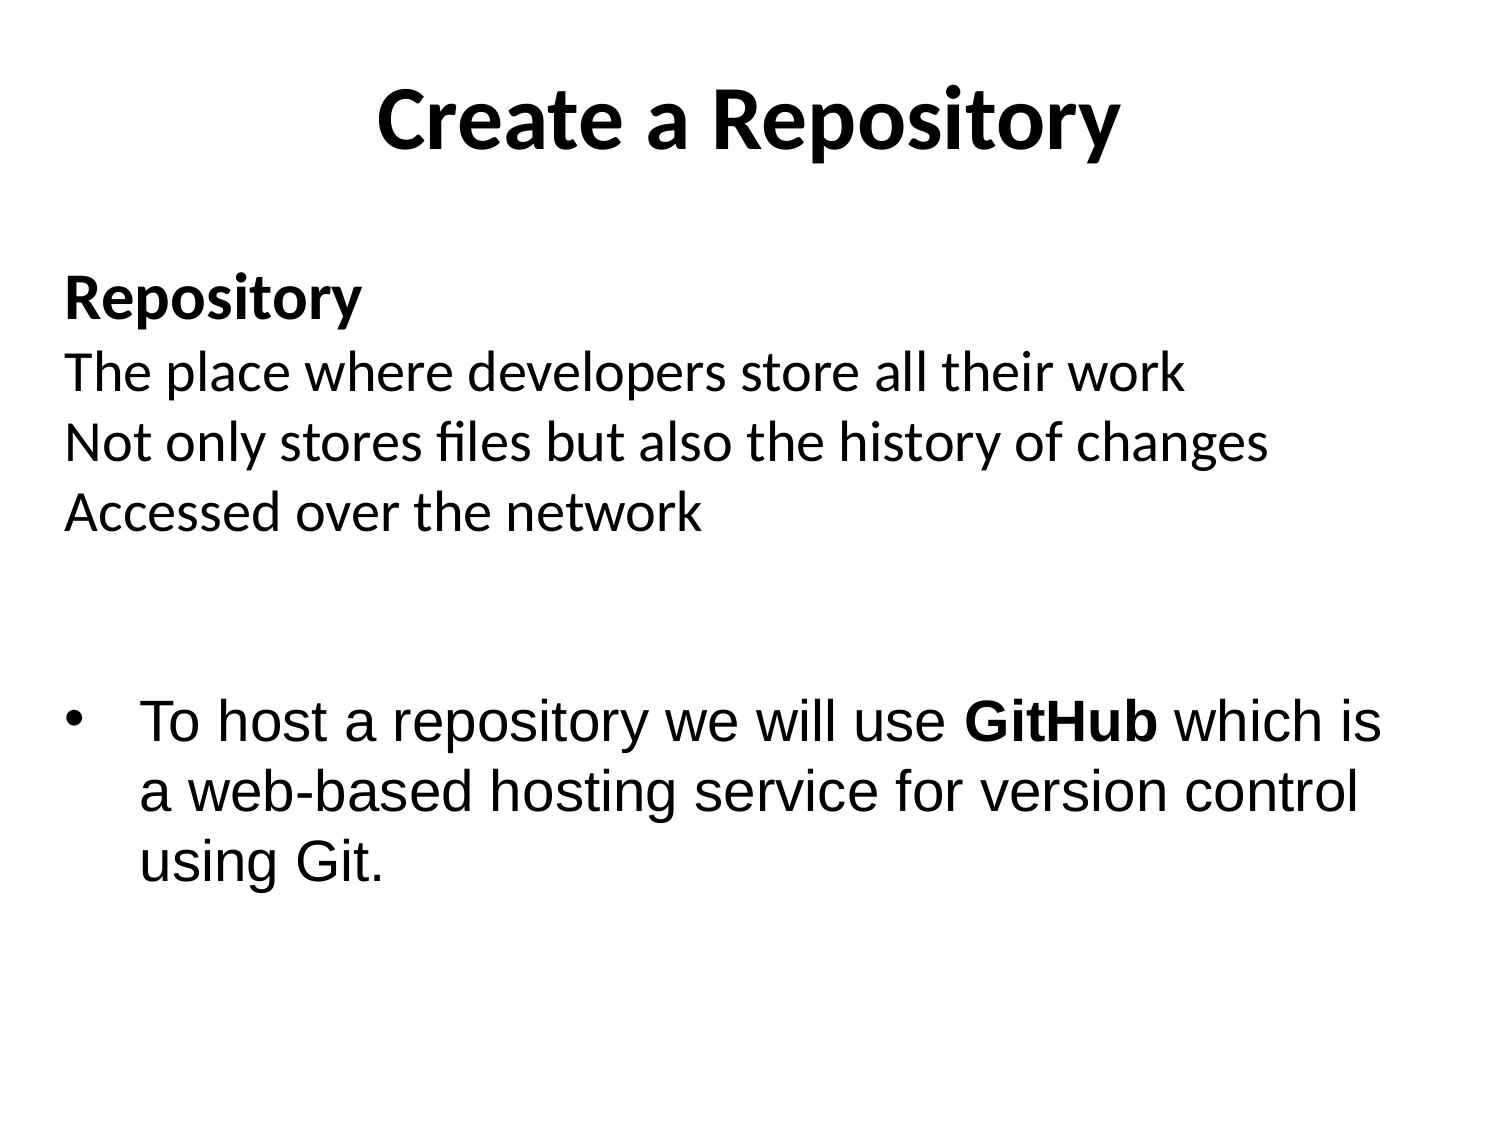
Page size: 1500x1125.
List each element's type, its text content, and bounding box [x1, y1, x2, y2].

text_box Repository The place where developers store all their work Not only stores files but also the history of changes Accessed over the network To host a repository we will use GitHub which is a web-based hosting service for version control using Git. [50, 245, 1416, 1081]
text_box Create a Repository [0, 35, 1500, 190]
